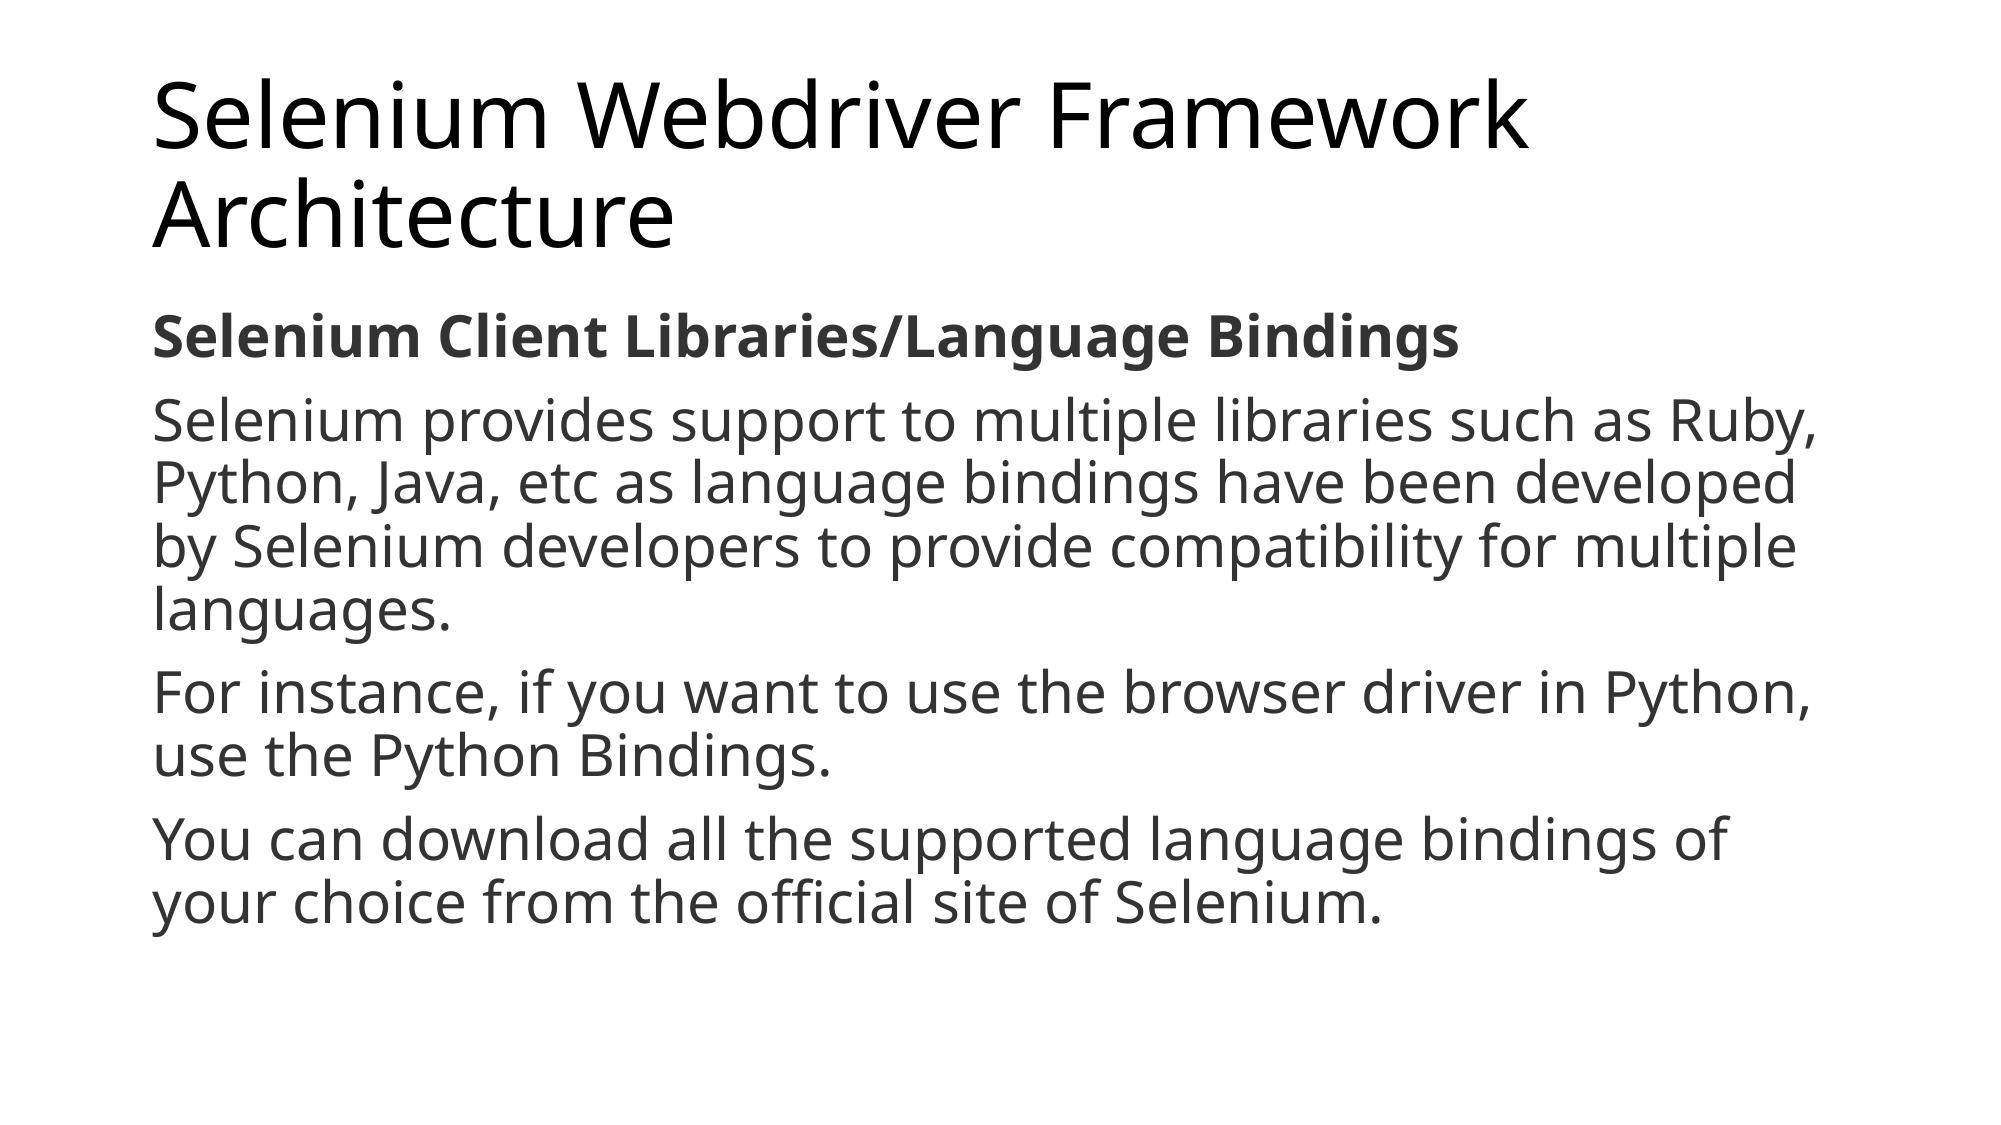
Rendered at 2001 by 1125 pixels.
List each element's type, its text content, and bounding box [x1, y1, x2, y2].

title Selenium Webdriver Framework Architecture [137, 59, 1863, 278]
list Selenium Client Libraries/Language Bindings Selenium provides support to multiple libraries such as Ruby, Python, Java, etc as language bindings have been developed by Selenium developers to provide compatibility for multiple languages. For instance, if you want to use the browser driver in Python, use the Python Bindings. You can download all the supported language bindings of your choice from the official site of Selenium. [137, 299, 1863, 1014]
